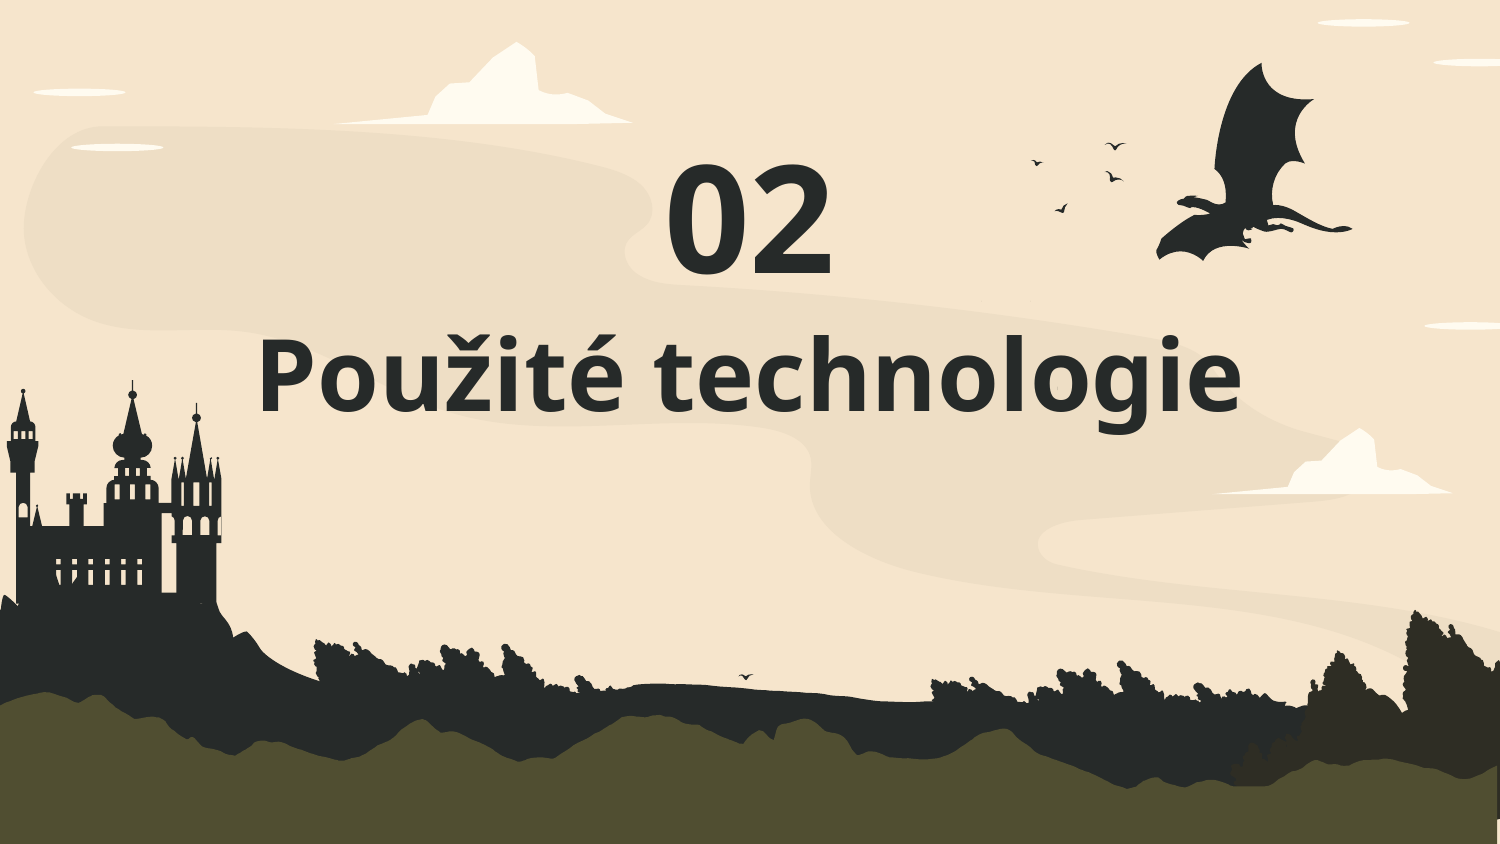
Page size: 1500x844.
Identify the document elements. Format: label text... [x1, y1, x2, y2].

title Použité technologie [225, 302, 1275, 441]
title 02 [491, 144, 1009, 283]
